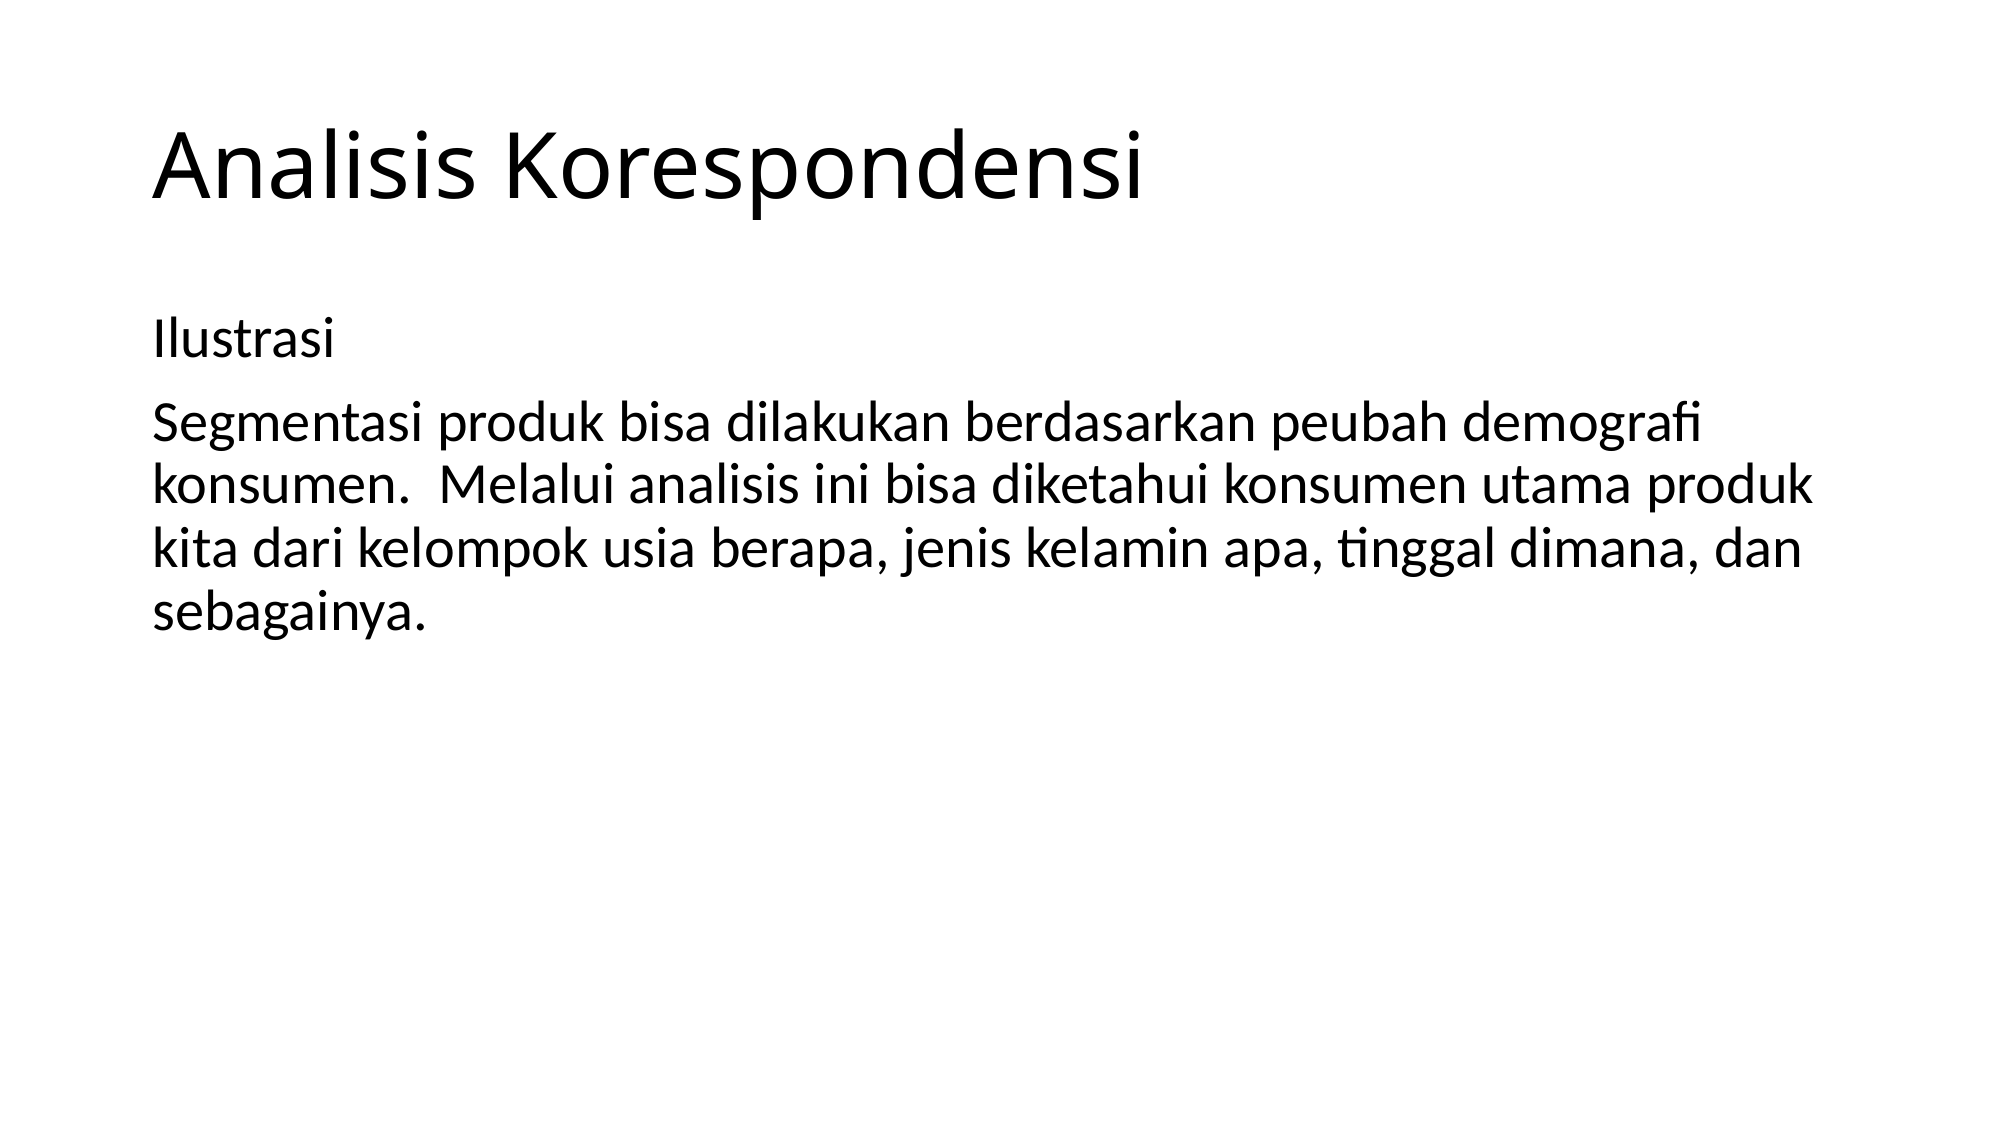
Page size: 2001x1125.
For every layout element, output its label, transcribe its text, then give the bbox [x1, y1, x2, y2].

title Analisis Korespondensi [137, 59, 1863, 278]
list Ilustrasi Segmentasi produk bisa dilakukan berdasarkan peubah demografi konsumen. Melalui analisis ini bisa diketahui konsumen utama produk kita dari kelompok usia berapa, jenis kelamin apa, tinggal dimana, dan sebagainya. [137, 299, 1863, 1014]
